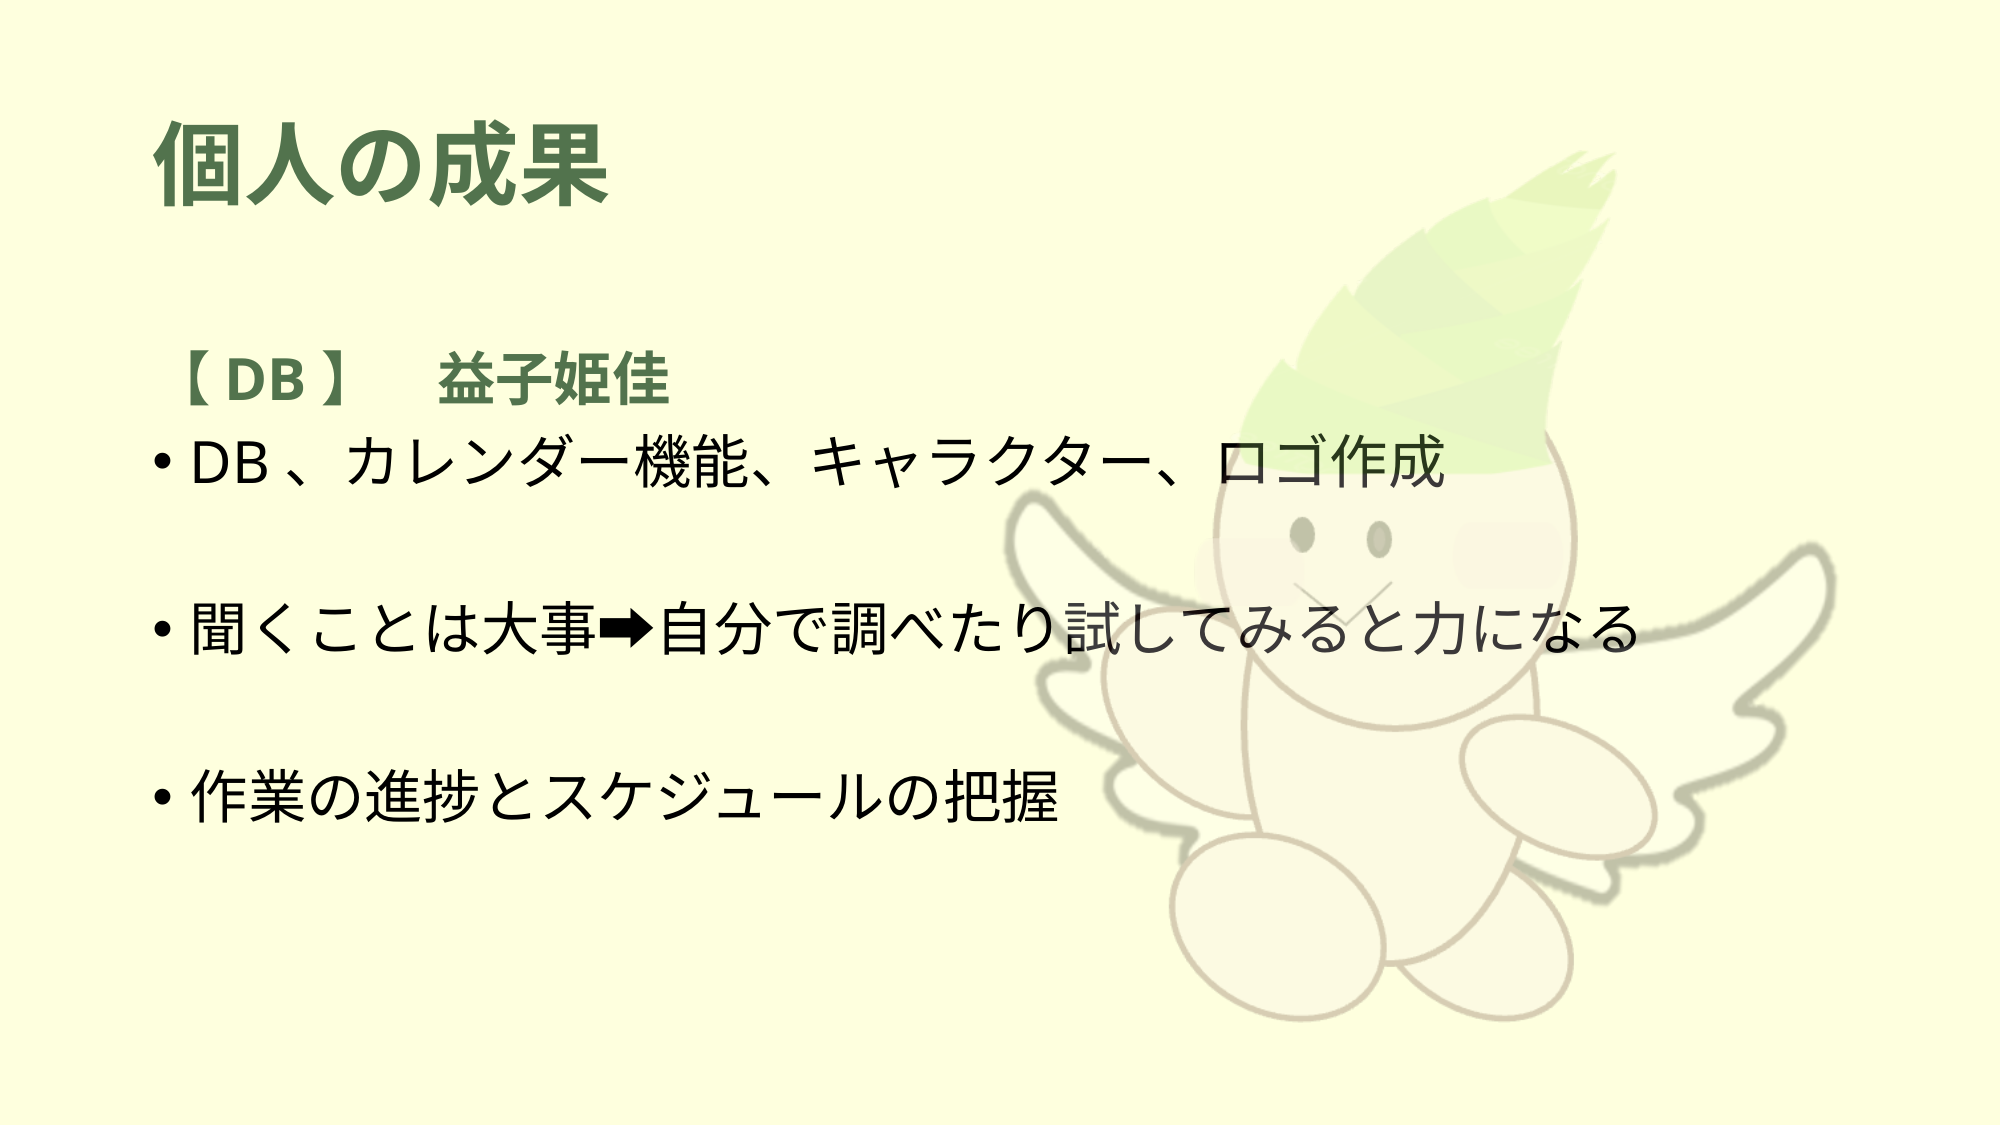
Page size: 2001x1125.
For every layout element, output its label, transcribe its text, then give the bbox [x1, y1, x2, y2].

title 個人の成果 [137, 59, 1863, 278]
picture [892, 111, 1959, 1045]
list 【DB】 益子姫佳 DB、カレンダー機能、キャラクター、ロゴ作成 聞くことは大事➡自分で調べたり試してみると力になる 作業の進捗とスケジュールの把握 [137, 299, 892, 1014]
